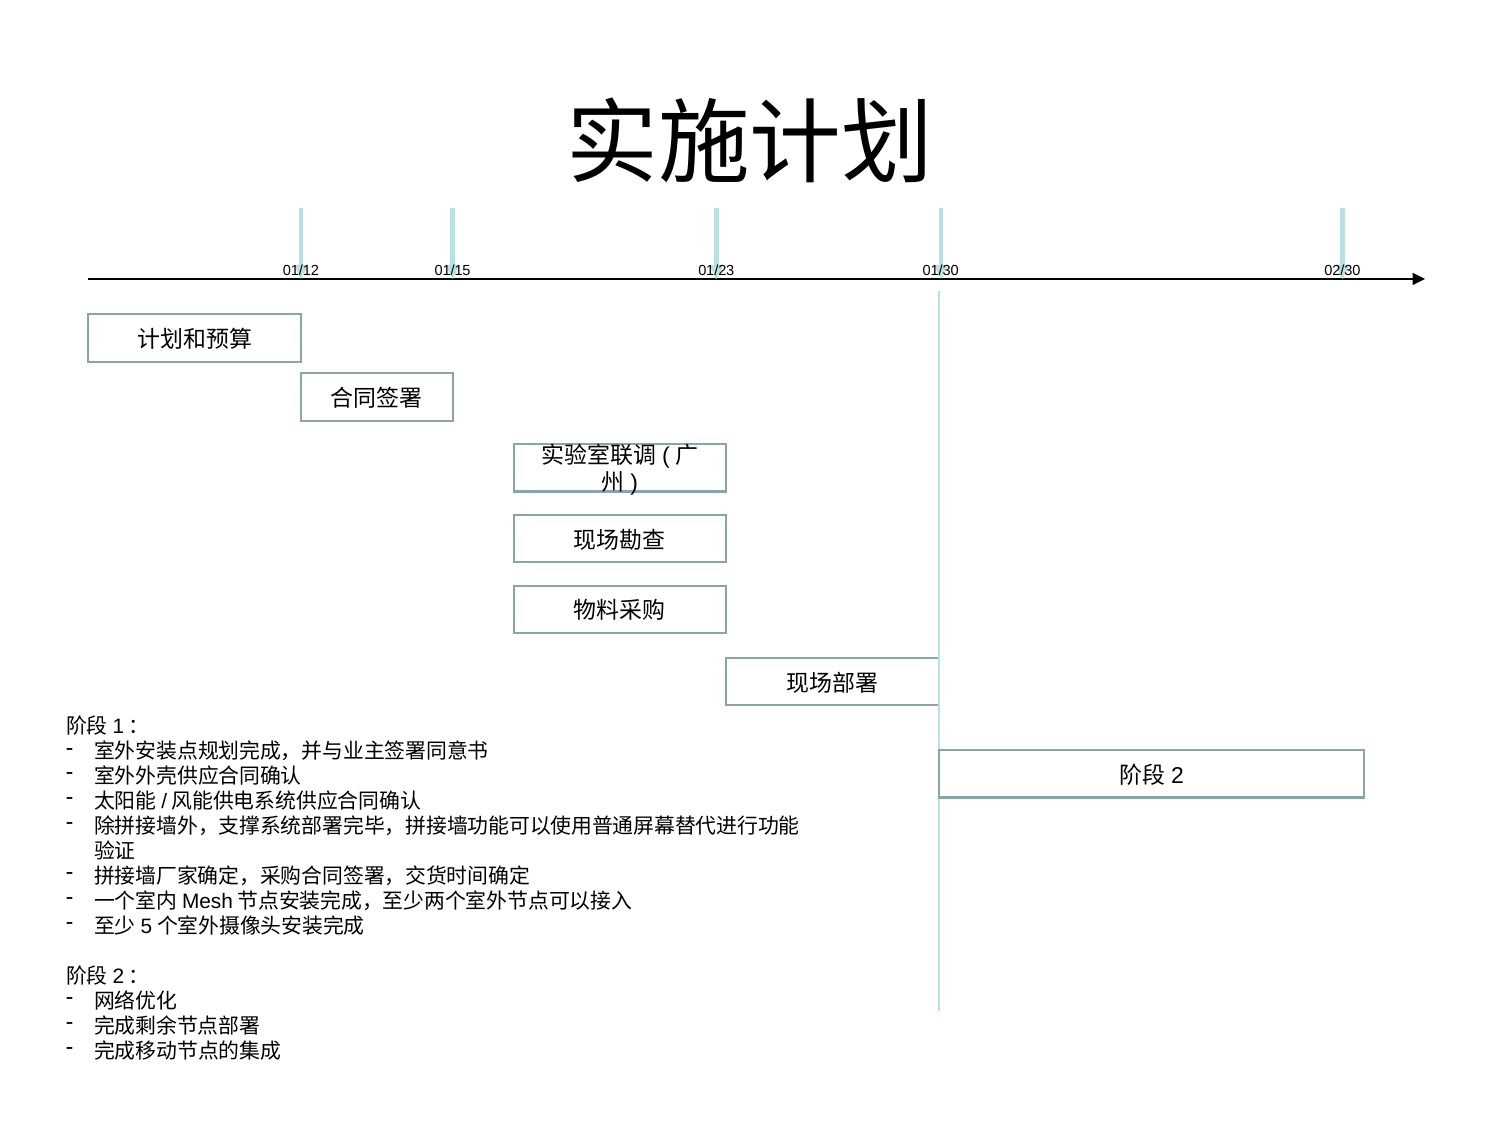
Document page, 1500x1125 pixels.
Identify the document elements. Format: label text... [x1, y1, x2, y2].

text_box 01/12 [268, 253, 301, 278]
text_box 阶段2 [940, 749, 1365, 799]
title 实施计划 [75, 45, 1425, 233]
text_box 现场部署 [725, 657, 938, 706]
text_box 01/23 [717, 253, 750, 278]
text_box 01/15 [419, 253, 452, 278]
text_box 01/15 [419, 280, 486, 286]
text_box 01/30 [941, 253, 974, 278]
text_box 合同签署 [300, 372, 454, 422]
text_box 01/12 [302, 253, 334, 278]
text_box 01/15 [453, 253, 486, 278]
text_box 实验室联调(广州) [513, 443, 727, 493]
text_box 01/30 [907, 280, 974, 286]
text_box 阶段1： 室外安装点规划完成，并与业主签署同意书 室外外壳供应合同确认 太阳能/风能供电系统供应合同确认 除拼接墙外，支撑系统部署完毕，拼接墙功能可以使用普通屏幕替代进行功能验证 拼接墙厂家确定，采购合同签署，交货时间确定 一个室内Mesh节点安装完成，至少两个室外节点可以接入 至少5个室外摄像头安装完成 阶段2： 网络优化 完成剩余节点部署 完成移动节点的集成 [51, 705, 833, 1095]
text_box 02/30 [1309, 253, 1342, 278]
text_box 物料采购 [513, 585, 727, 634]
text_box 01/12 [268, 280, 334, 286]
text_box 现场勘查 [513, 514, 727, 563]
text_box 01/23 [683, 280, 750, 286]
text_box 01/23 [683, 253, 716, 278]
text_box 02/30 [1343, 253, 1376, 278]
text_box 01/30 [907, 253, 940, 278]
text_box 计划和预算 [87, 313, 302, 363]
text_box 02/30 [1309, 280, 1376, 286]
